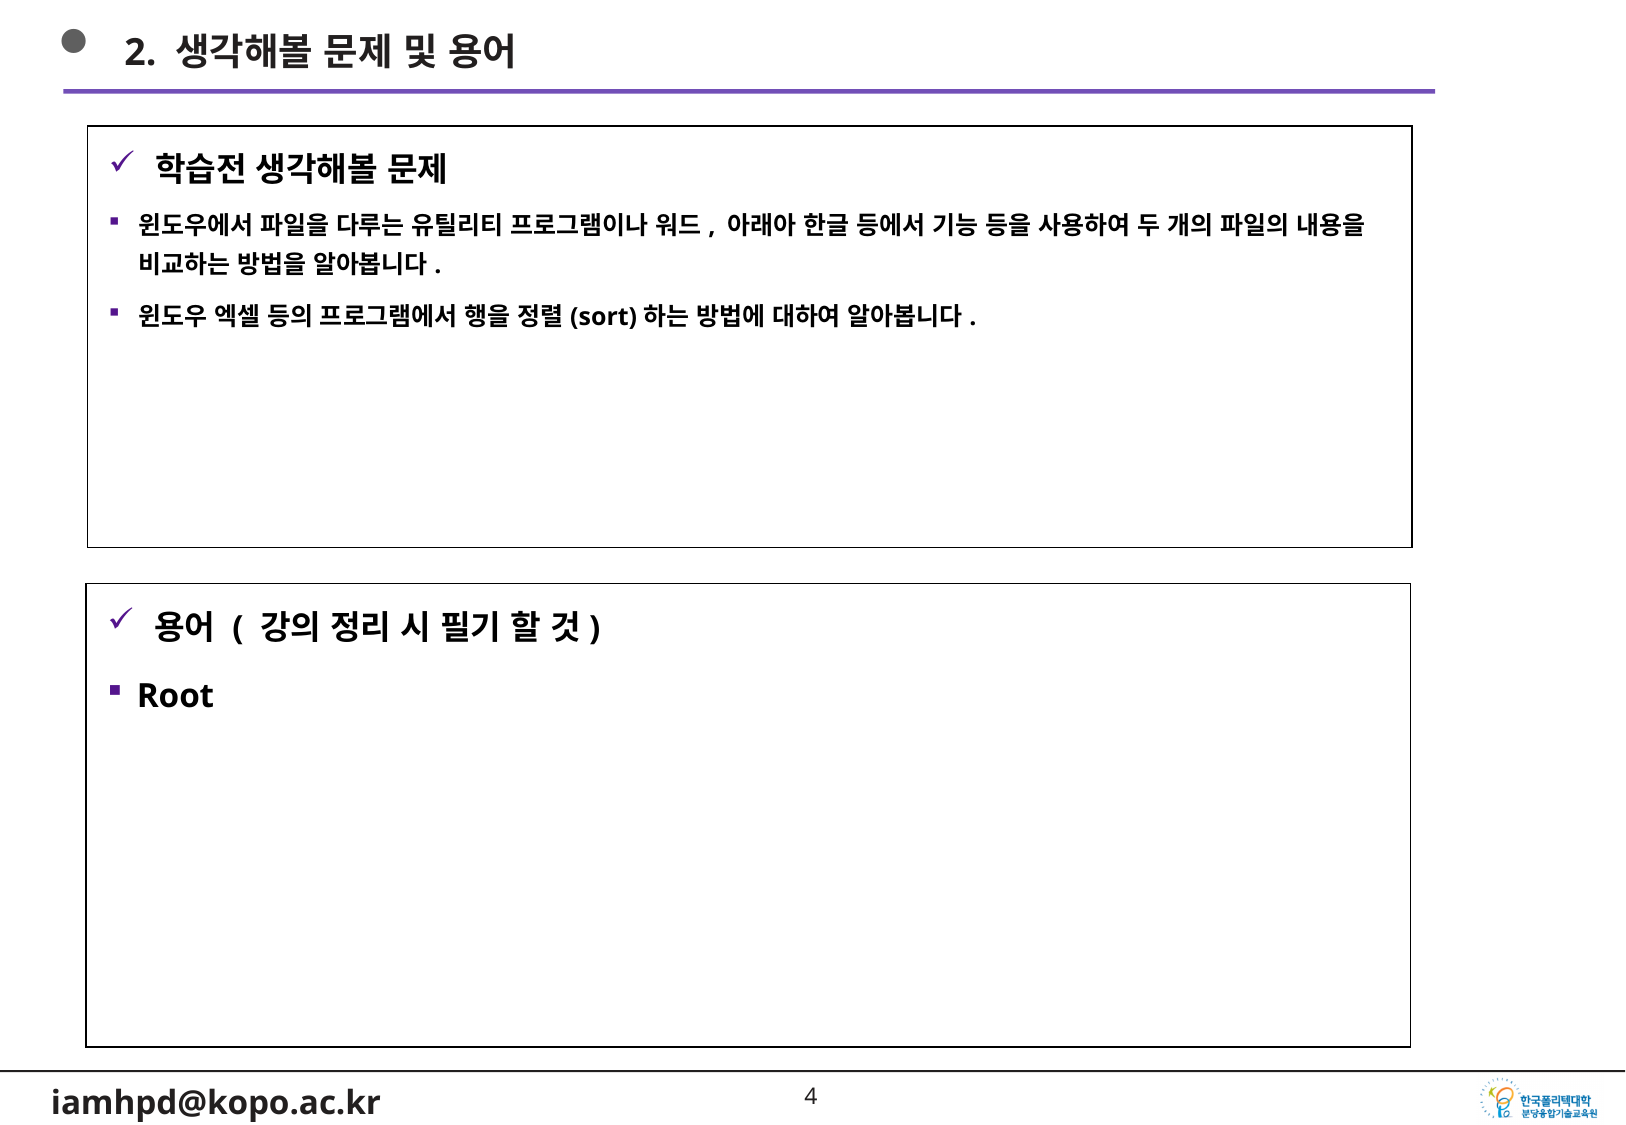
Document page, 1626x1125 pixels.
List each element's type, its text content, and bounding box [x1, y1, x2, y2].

picture [1476, 1073, 1604, 1125]
text_box 3 [765, 1072, 857, 1123]
text_box 2. 생각해볼 문제 및 용어 [109, 20, 943, 93]
text_box 학습전 생각해볼 문제 윈도우에서 파일을 다루는 유틸리티 프로그램이나 워드, 아래아 한글 등에서 기능 등을 사용하여 두 개의 파일의 내용을 비교하는 방법을 알아봅니다. 윈도우 엑셀 등의 프로그램에서 행을 정렬(sort)하는 방법에 대하여 알아봅니다. [87, 126, 1412, 548]
text_box 용어 ( 강의 정리 시 필기 할 것) Root [86, 583, 1411, 1048]
text_box [44, 0, 1604, 114]
